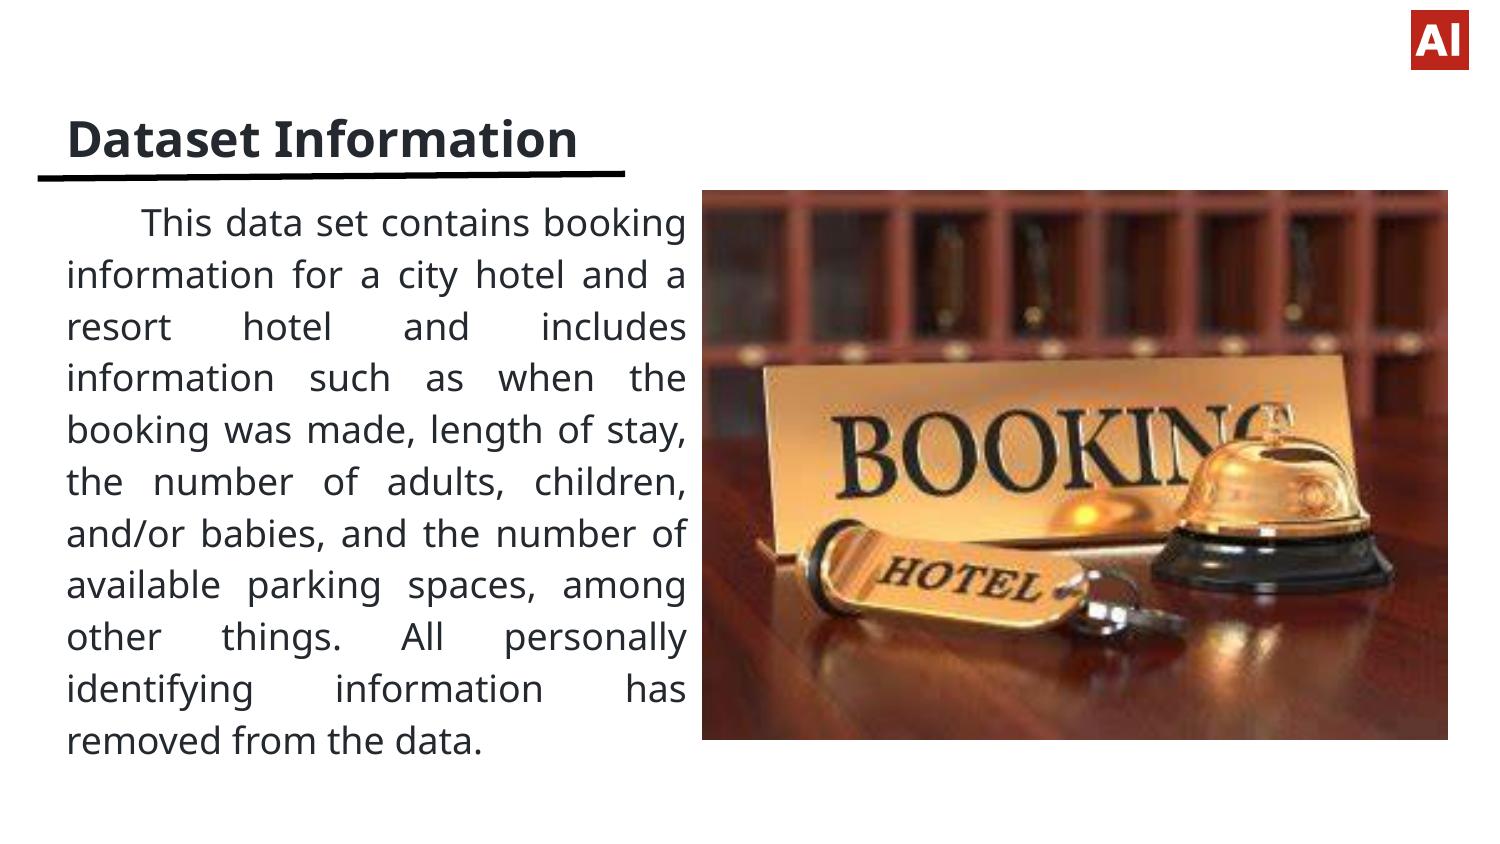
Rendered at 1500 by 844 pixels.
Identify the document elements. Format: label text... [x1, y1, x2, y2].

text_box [37, 173, 626, 179]
picture [702, 190, 1448, 740]
title Dataset Information This data set contains booking information for a city hotel and a resort hotel and includes information such as when the booking was made, length of stay, the number of adults, children, and/or babies, and the number of available parking spaces, among other things. All personally identifying information has removed from the data. [51, 77, 703, 792]
picture [1411, 10, 1469, 70]
